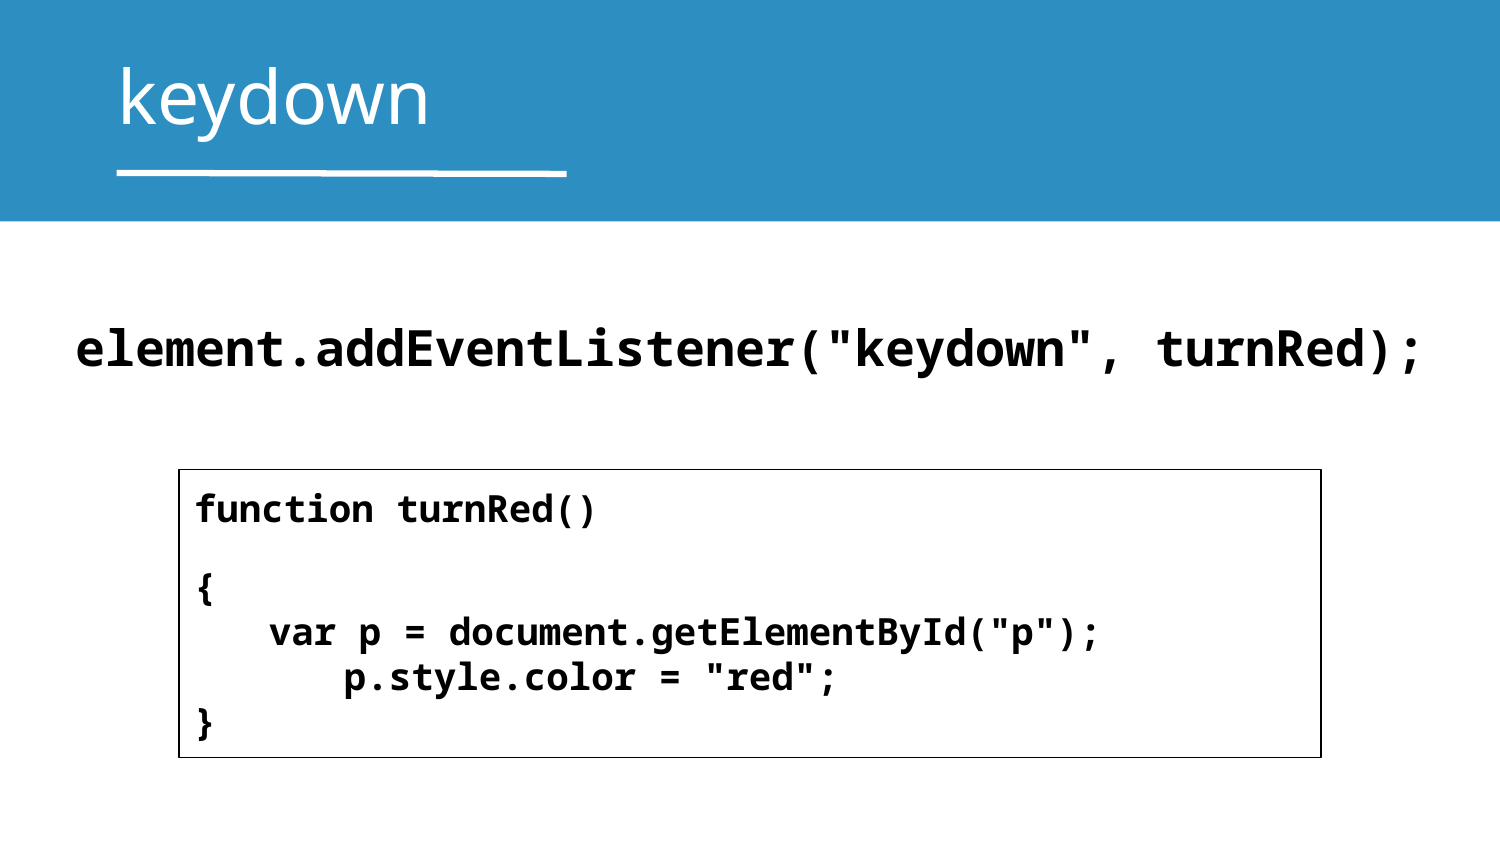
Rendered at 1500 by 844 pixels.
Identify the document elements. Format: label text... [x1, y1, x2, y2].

title keydown [102, 34, 1500, 106]
text_box function turnRed() { var p = document.getElementById("p"); p.style.color = "red"; } [178, 469, 1321, 758]
list element.addEventListener("keydown", turnRed); [51, 292, 1449, 422]
